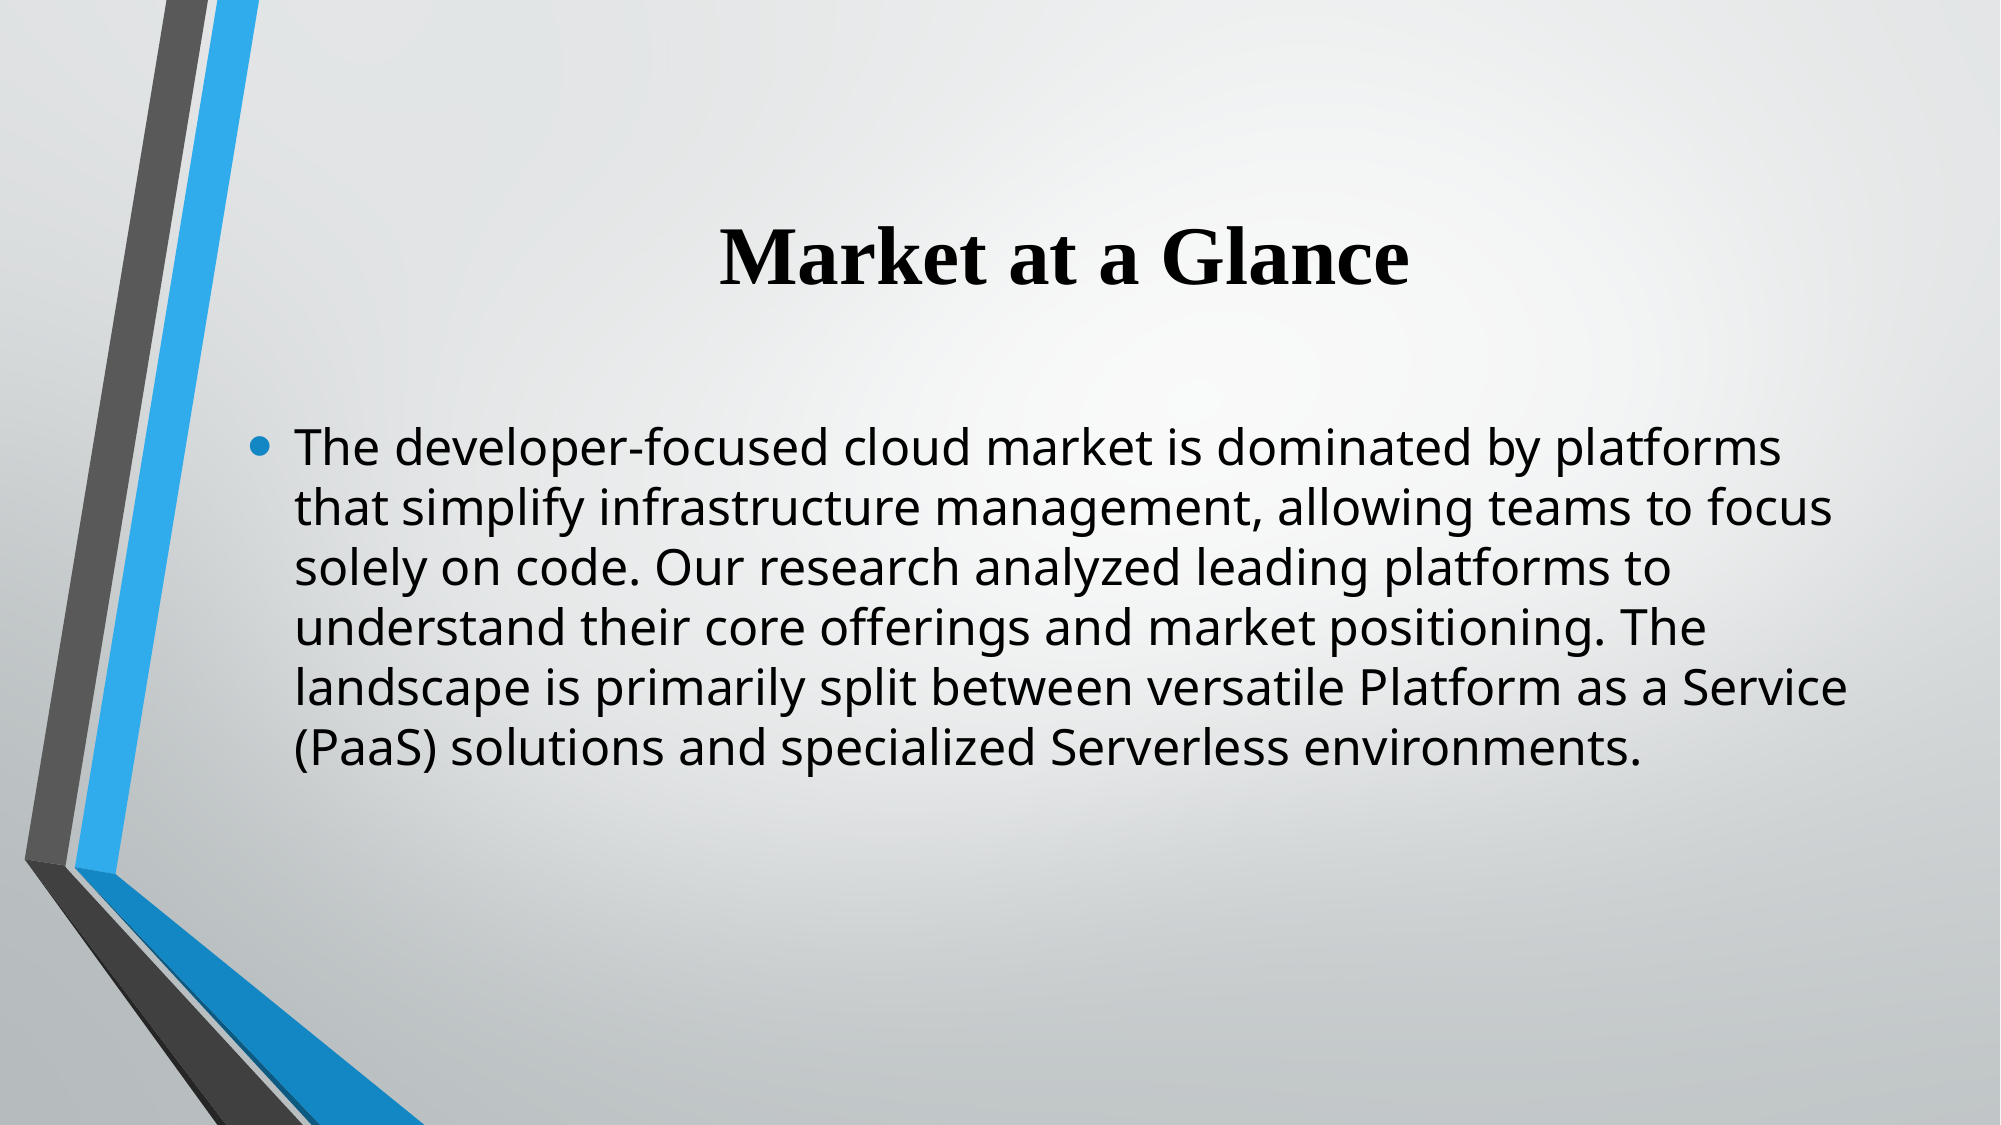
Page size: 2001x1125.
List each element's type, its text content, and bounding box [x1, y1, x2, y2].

title Market at a Glance [243, 112, 1887, 400]
list The developer-focused cloud market is dominated by platforms that simplify infrastructure management, allowing teams to focus solely on code. Our research analyzed leading platforms to understand their core offerings and market positioning. The landscape is primarily split between versatile Platform as a Service (PaaS) solutions and specialized Serverless environments. [232, 339, 1876, 852]
